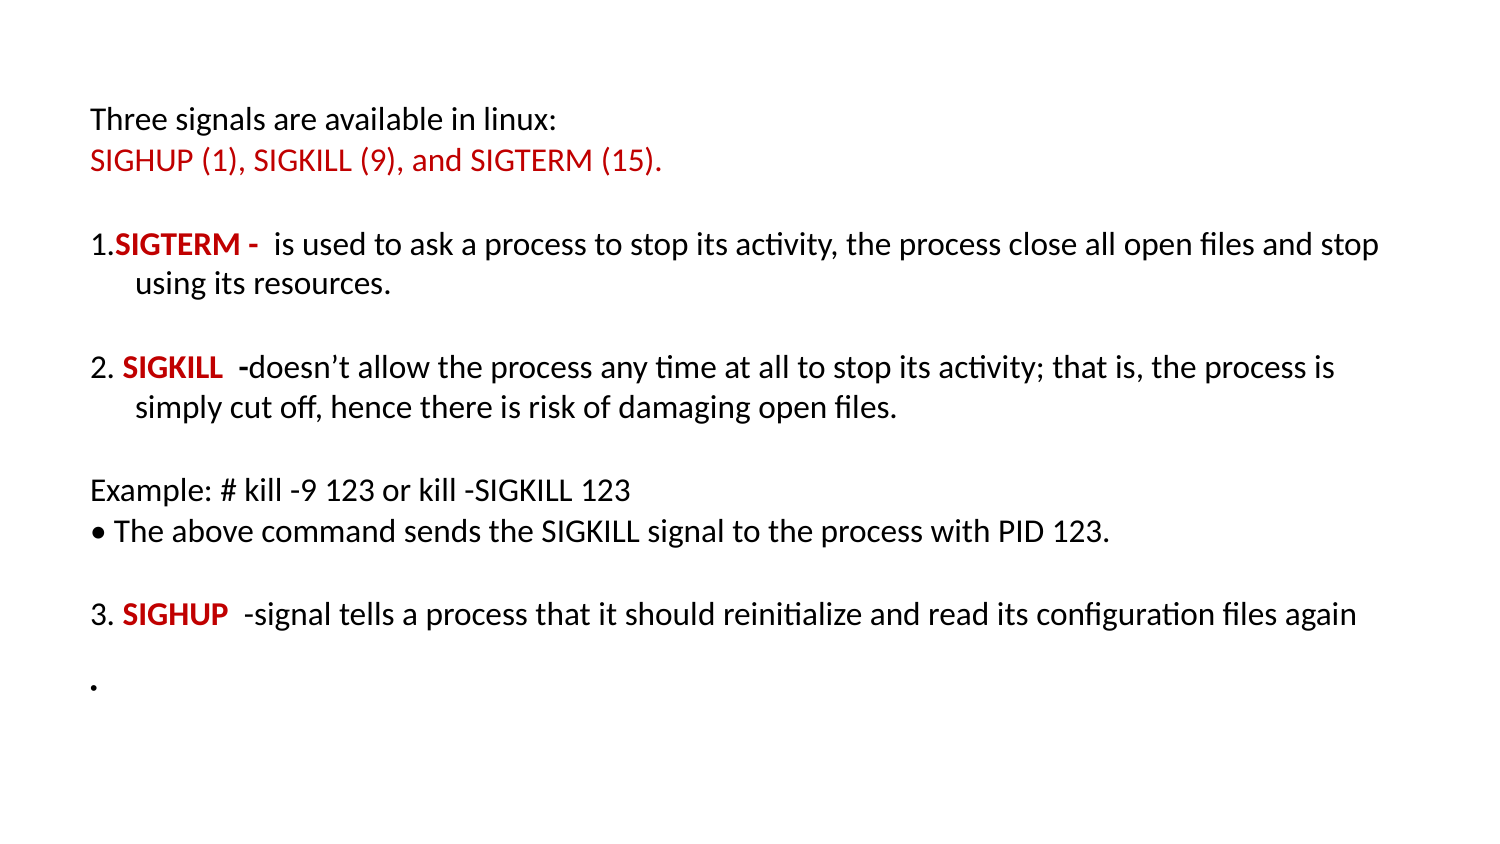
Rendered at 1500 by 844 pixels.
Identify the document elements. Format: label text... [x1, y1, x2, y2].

list Three signals are available in linux: SIGHUP (1), SIGKILL (9), and SIGTERM (15). 1.SIGTERM - is used to ask a process to stop its activity, the process close all open files and stop using its resources. 2. SIGKILL -doesn’t allow the process any time at all to stop its activity; that is, the process is simply cut off, hence there is risk of damaging open files. Example: # kill -9 123 or kill -SIGKILL 123 • The above command sends the SIGKILL signal to the process with PID 123. 3. SIGHUP -signal tells a process that it should reinitialize and read its configuration files again [75, 71, 1425, 754]
